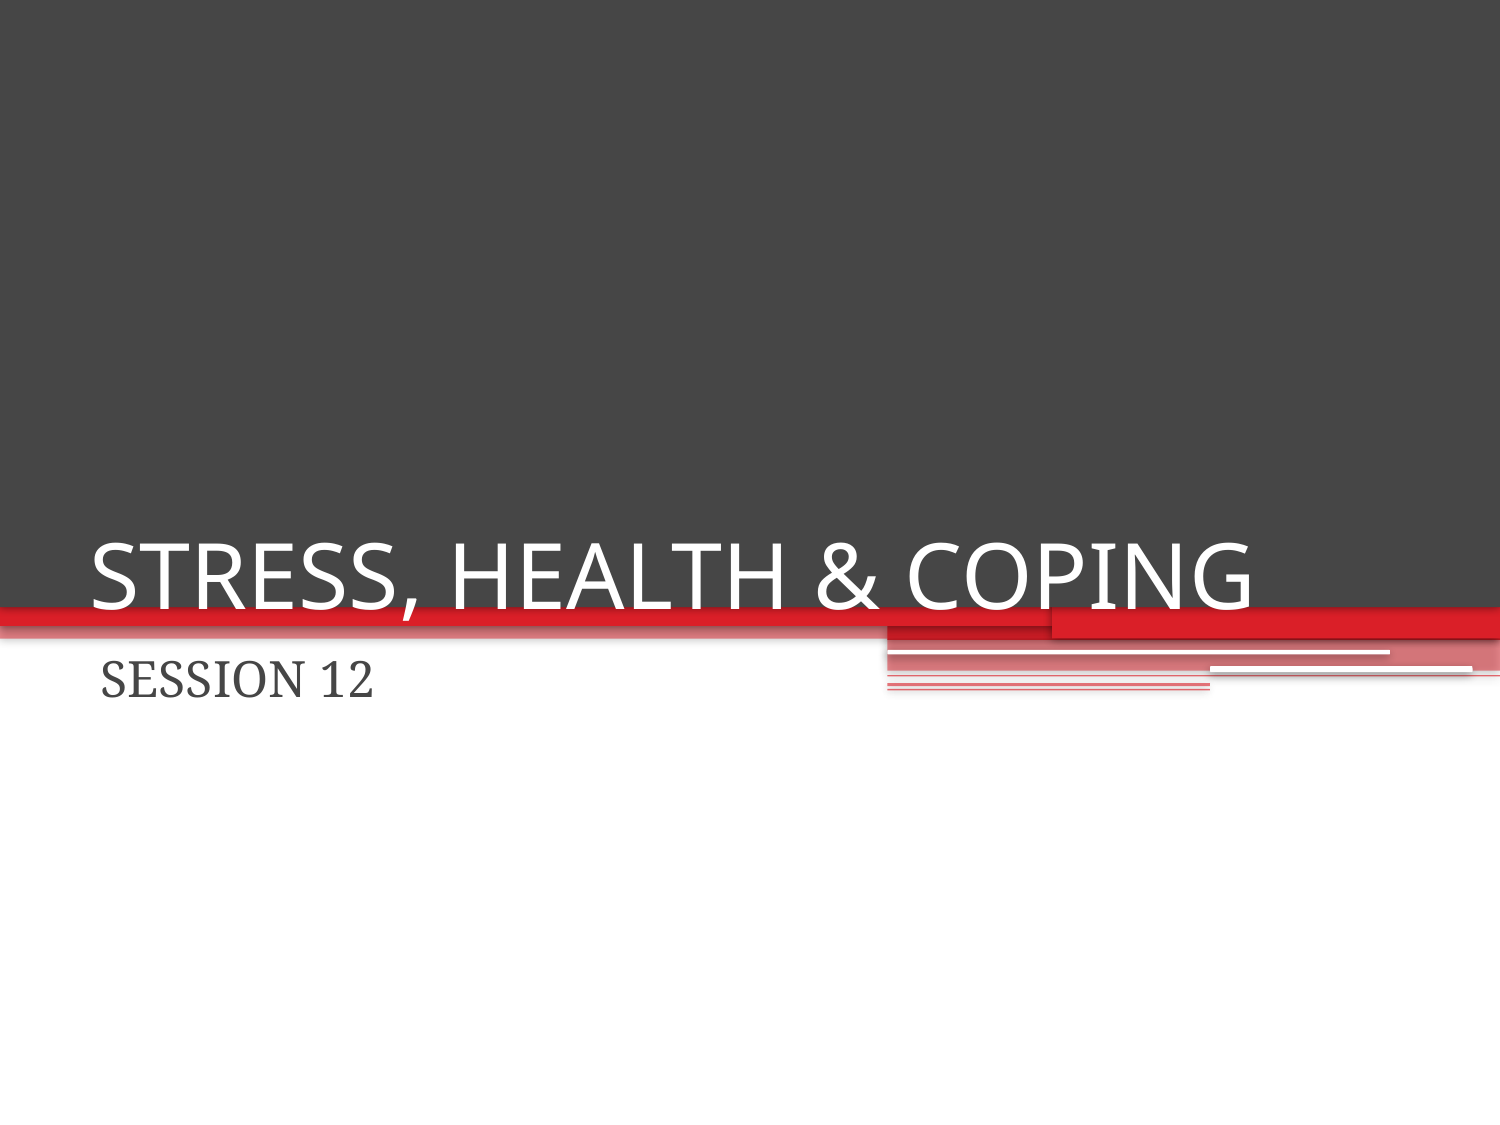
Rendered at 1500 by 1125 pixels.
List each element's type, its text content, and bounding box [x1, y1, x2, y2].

title STRESS, HEALTH & COPING [75, 394, 1463, 636]
subtitle SESSION 12 [75, 639, 888, 928]
